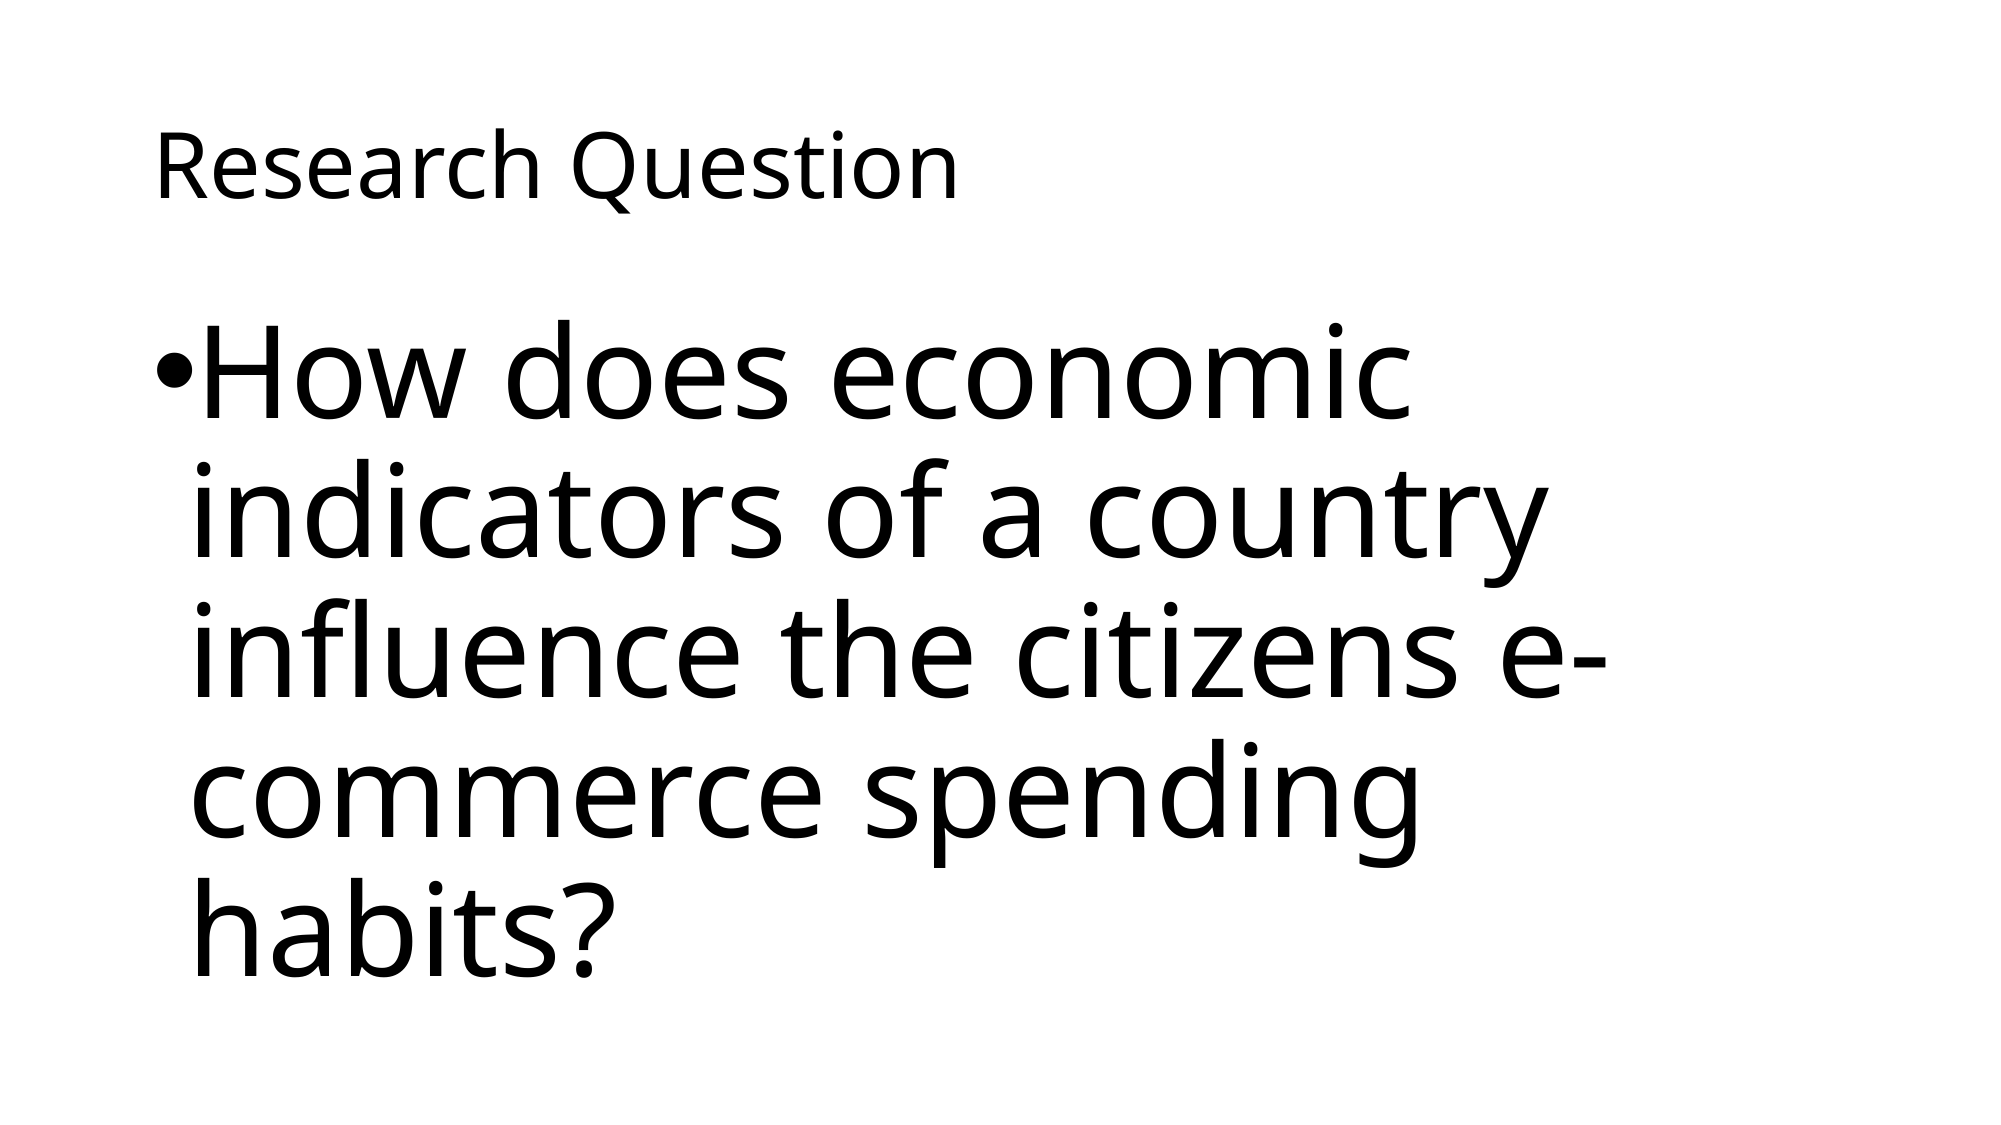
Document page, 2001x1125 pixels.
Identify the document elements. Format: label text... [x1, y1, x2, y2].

title Research Question [137, 59, 1863, 278]
list How does economic indicators of a country influence the citizens e-commerce spending habits? [137, 299, 1863, 1014]
